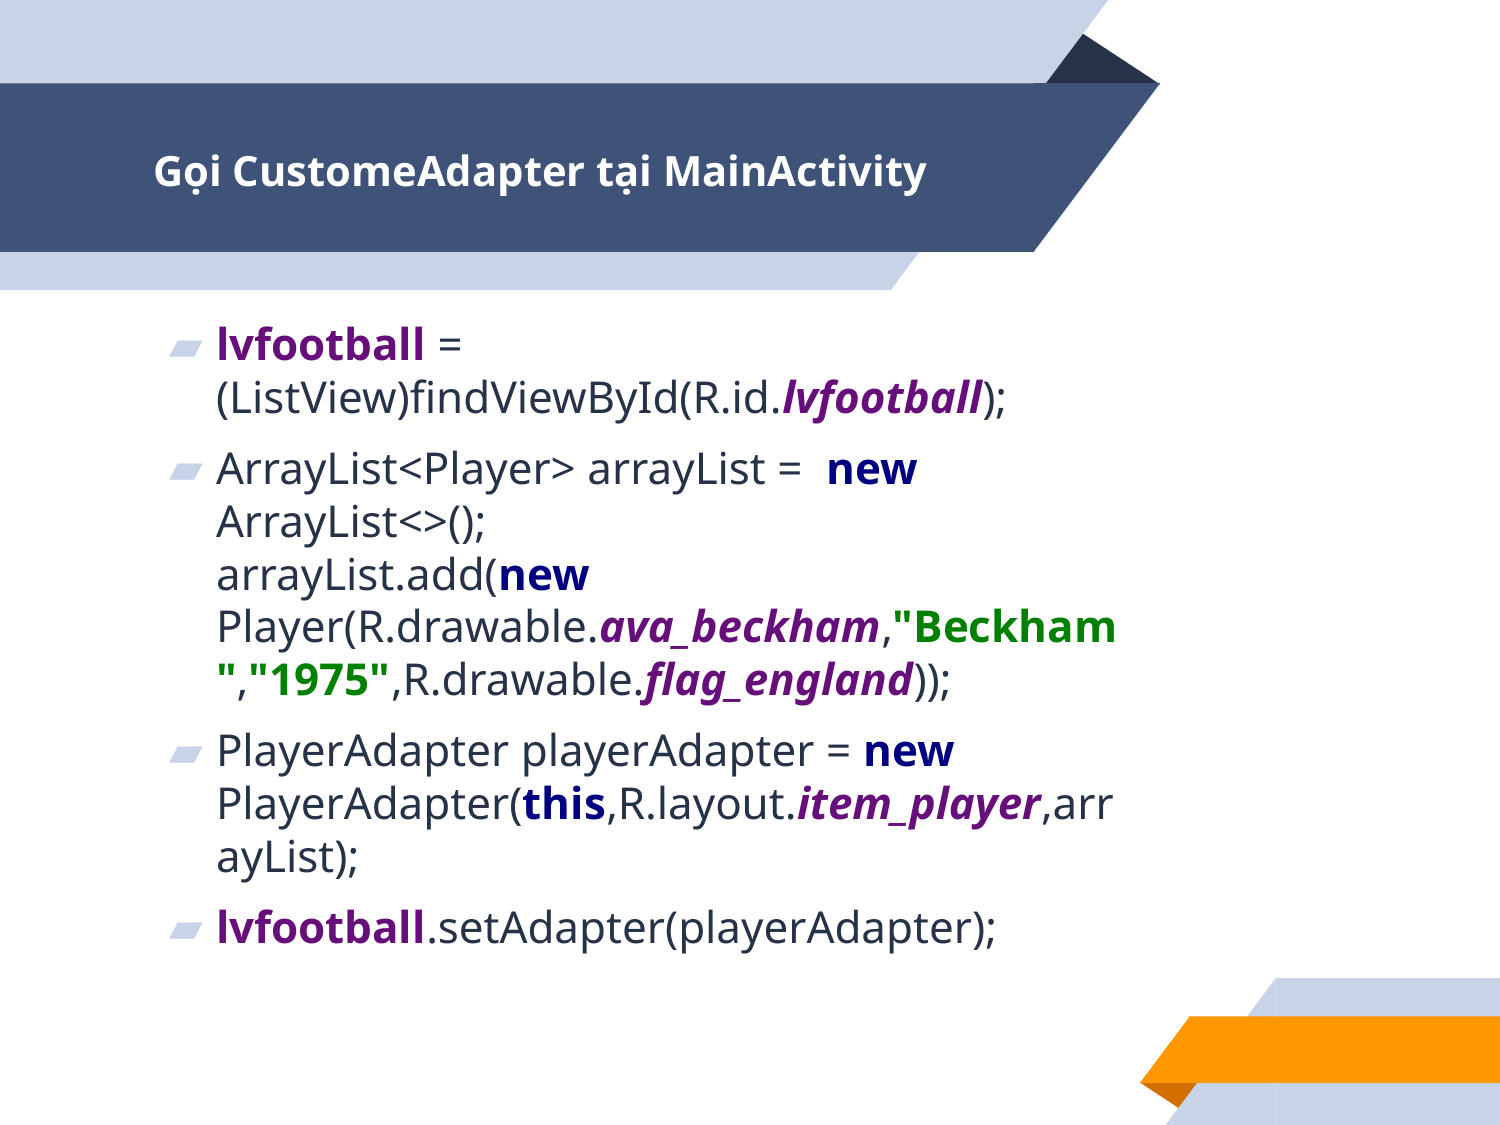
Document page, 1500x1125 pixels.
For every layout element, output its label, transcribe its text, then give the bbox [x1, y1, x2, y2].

title Gọi CustomeAdapter tại MainActivity [133, 85, 1035, 254]
list lvfootball = (ListView)findViewById(R.id.lvfootball); ArrayList<Player> arrayList = new ArrayList<>(); arrayList.add(new Player(R.drawable.ava_beckham,"Beckham","1975",R.drawable.flag_england)); PlayerAdapter playerAdapter = new PlayerAdapter(this,R.layout.item_player,arrayList); lvfootball.setAdapter(playerAdapter); [133, 290, 1140, 979]
